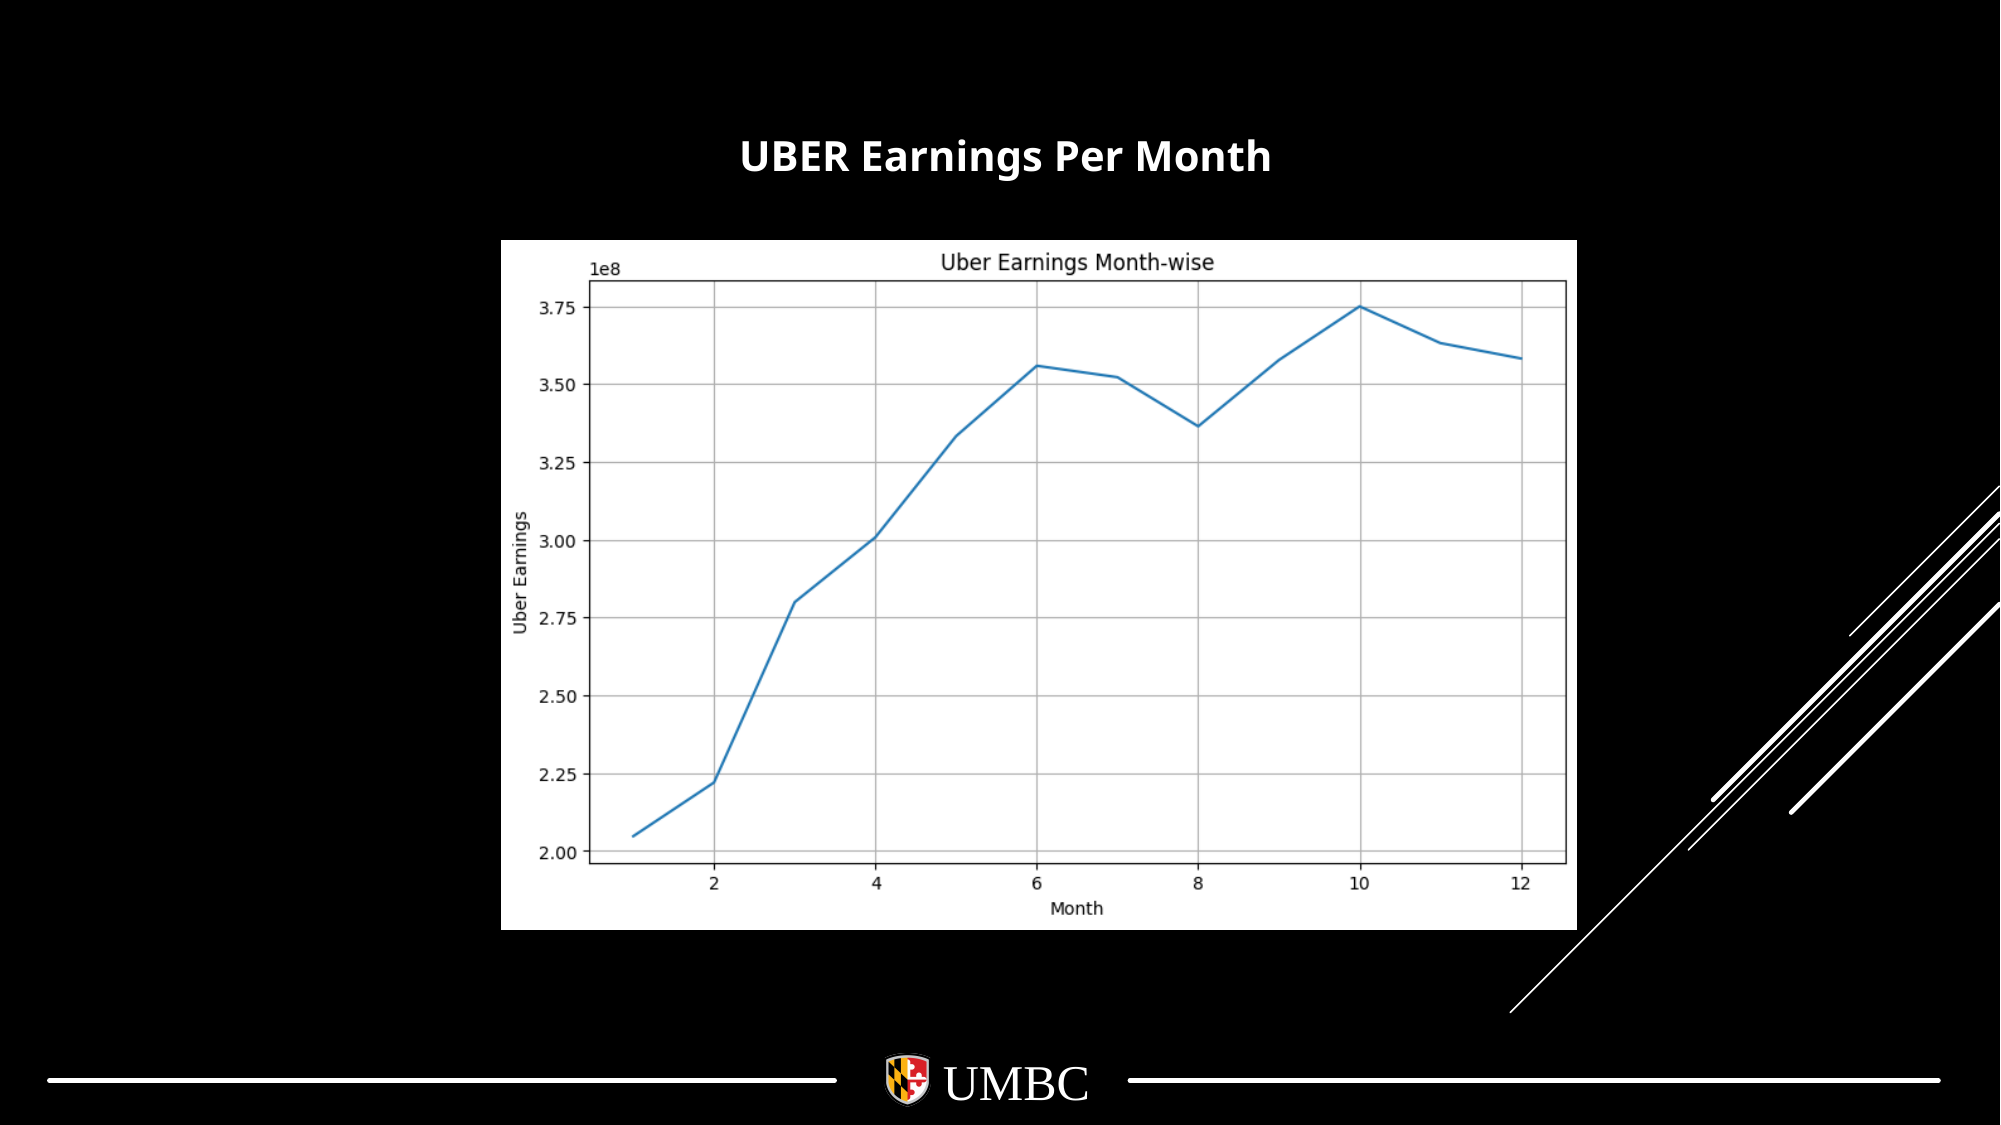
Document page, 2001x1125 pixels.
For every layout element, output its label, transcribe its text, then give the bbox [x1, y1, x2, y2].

picture [500, 240, 1578, 930]
text_box UBER Earnings Per Month [56, 122, 1955, 187]
text_box UMBC [935, 1042, 1112, 1118]
picture [884, 1053, 931, 1108]
